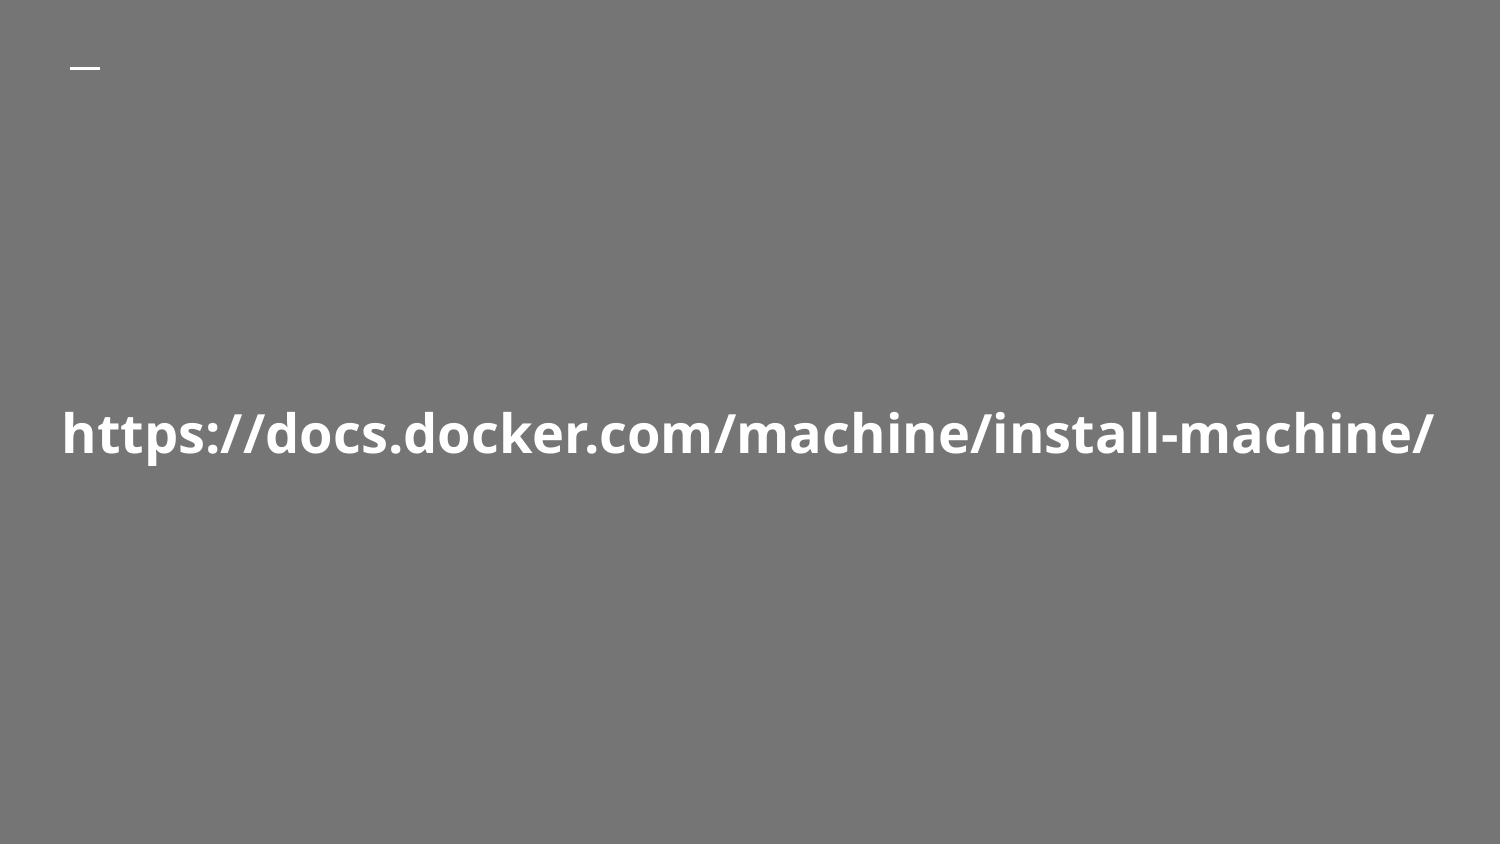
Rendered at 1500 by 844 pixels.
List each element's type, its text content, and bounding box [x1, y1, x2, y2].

title https://docs.docker.com/machine/install-machine/ [46, 116, 1490, 746]
